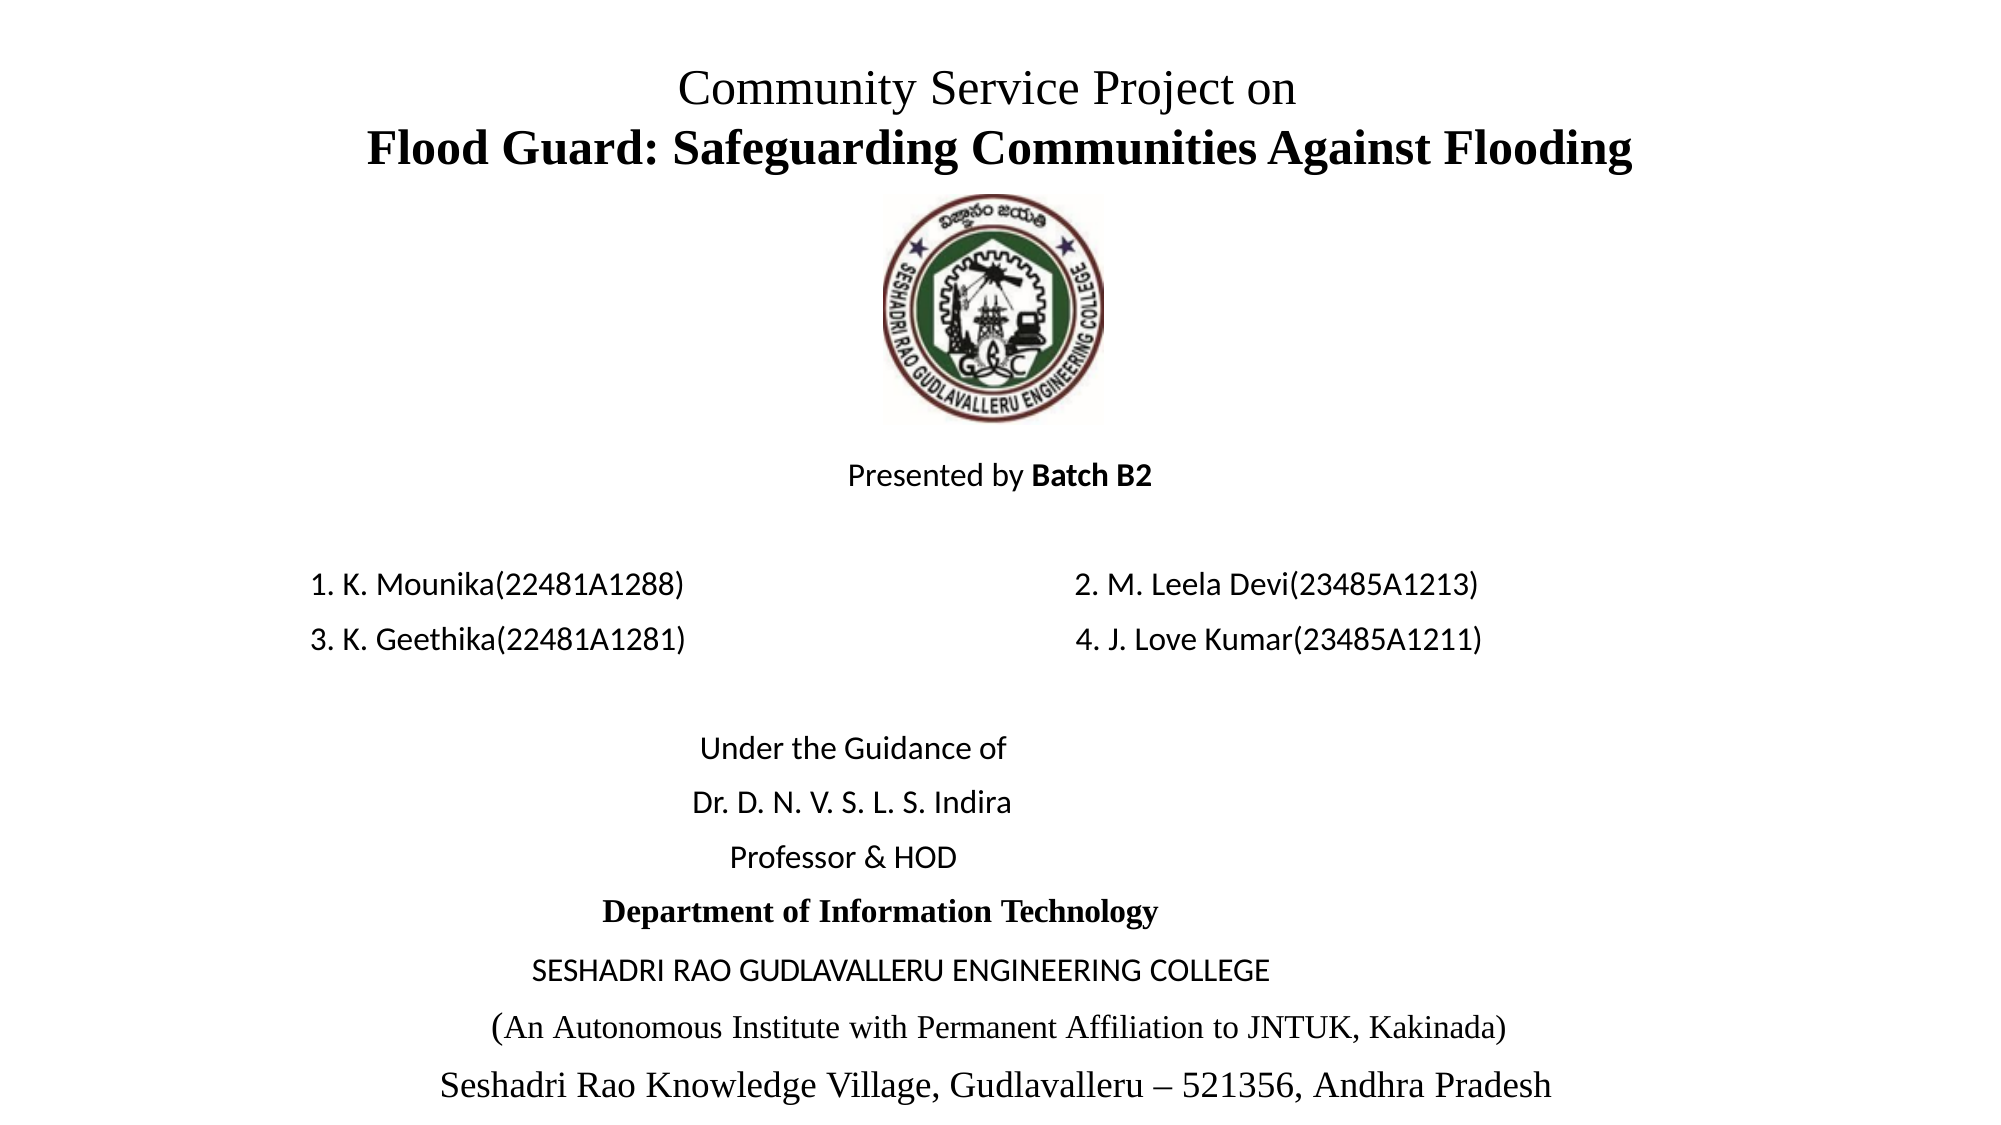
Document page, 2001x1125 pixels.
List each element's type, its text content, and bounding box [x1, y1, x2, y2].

picture [883, 194, 1104, 425]
title Community Service Project on Flood Guard: Safeguarding Communities Against Flooding [249, 32, 1750, 183]
subtitle Presented by Batch B2 1. K. Mounika(22481A1288) 2. M. Leela Devi(23485A1213) 3. K. Geethika(22481A1281) 4. J. Love Kumar(23485A1211) Under the Guidance of Dr. D. N. V. S. L. S. Indira Professor & HOD Department of Information Technology SESHADRI RAO GUDLAVALLERU ENGINEERING COLLEGE (An Autonomous Institute with Permanent Affiliation to JNTUK, Kakinada) Seshadri Rao Knowledge Village, Gudlavalleru – 521356, Andhra Pradesh [249, 450, 1750, 1113]
